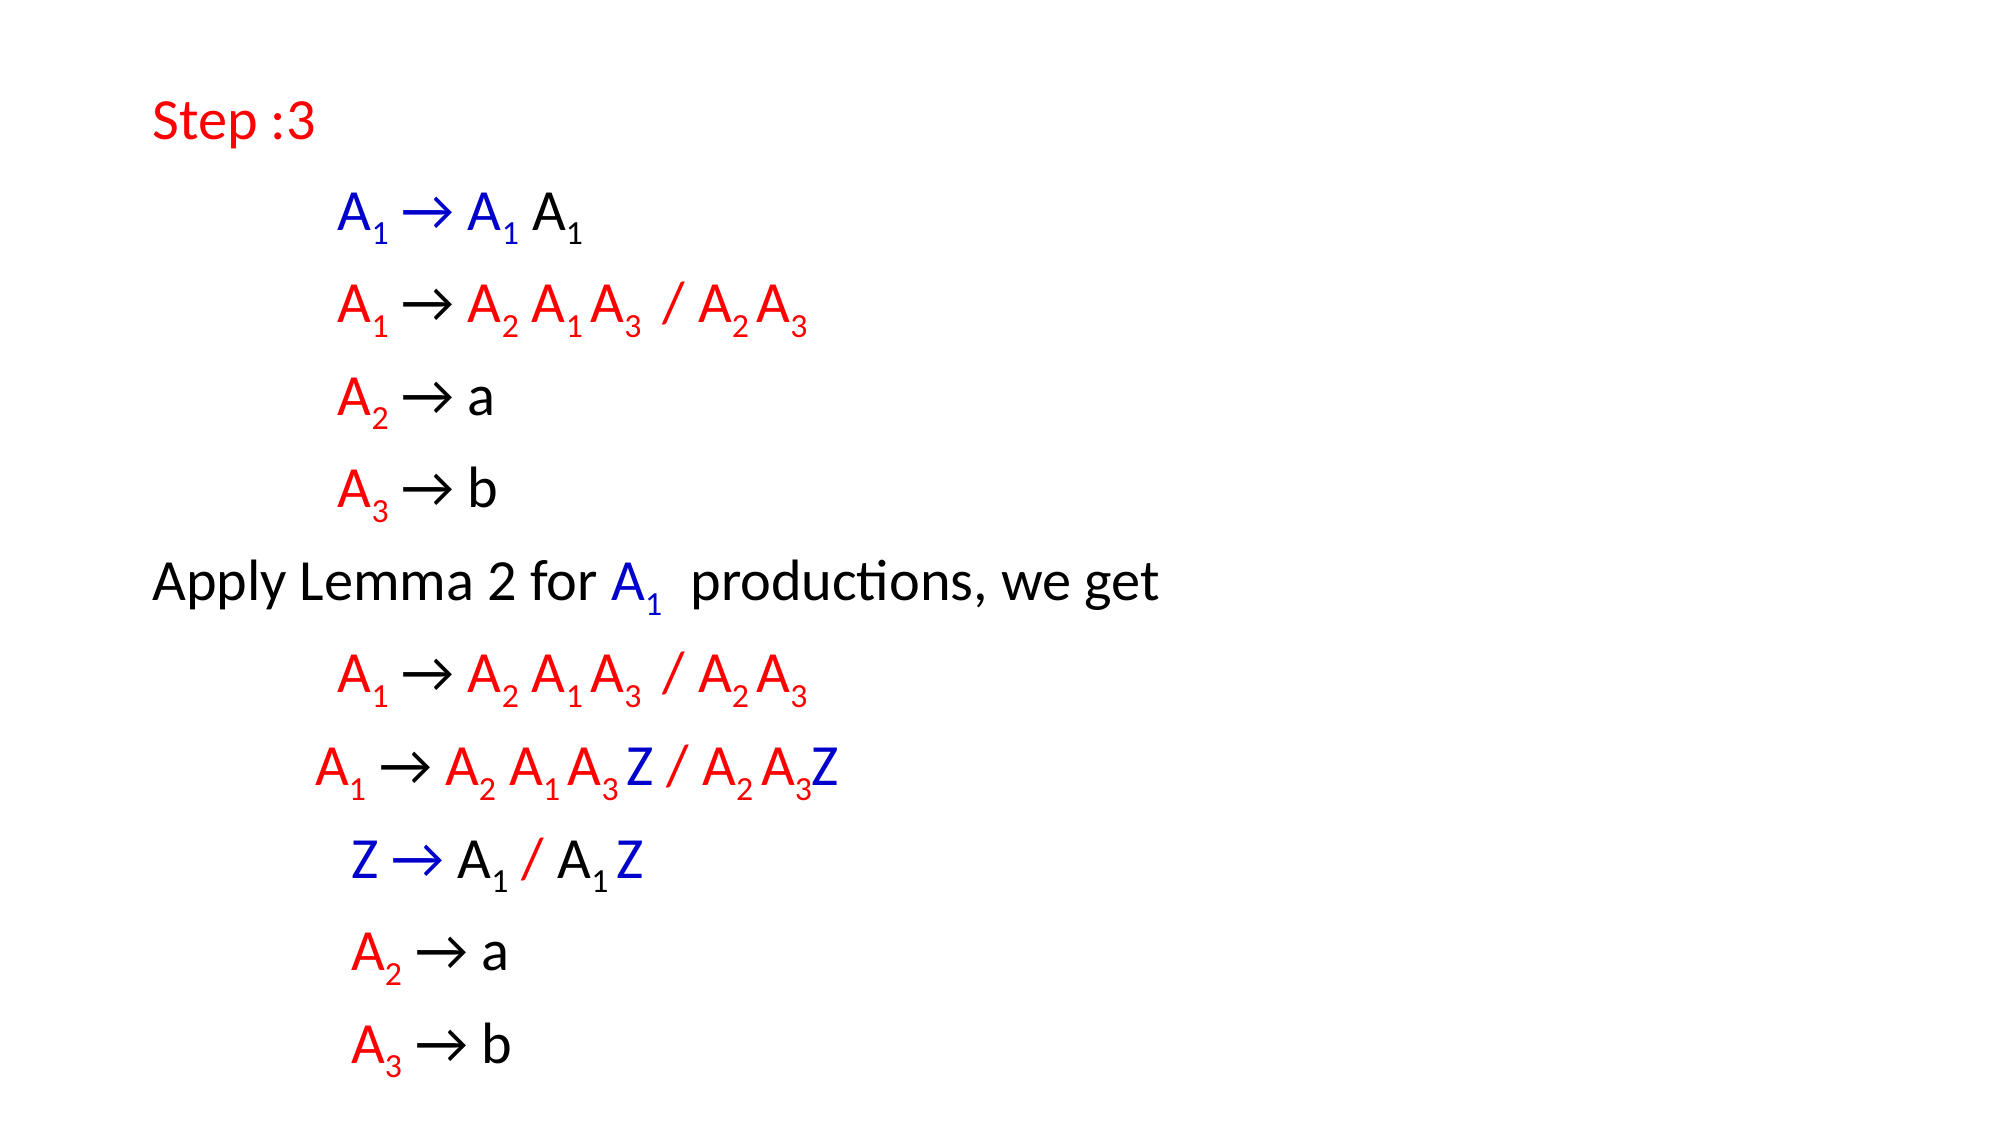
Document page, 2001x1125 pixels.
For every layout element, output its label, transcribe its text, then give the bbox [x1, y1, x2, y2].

list Step :3 A1 → A1 A1 A1 → A2 A1 A3 / A2 A3 A2 → a A3 → b Apply Lemma 2 for A1 productions, we get A1 → A2 A1 A3 / A2 A3 A1 → A2 A1 A3 Z / A2 A3Z Z → A1 / A1 Z A2 → a A3 → b [137, 81, 1863, 1014]
